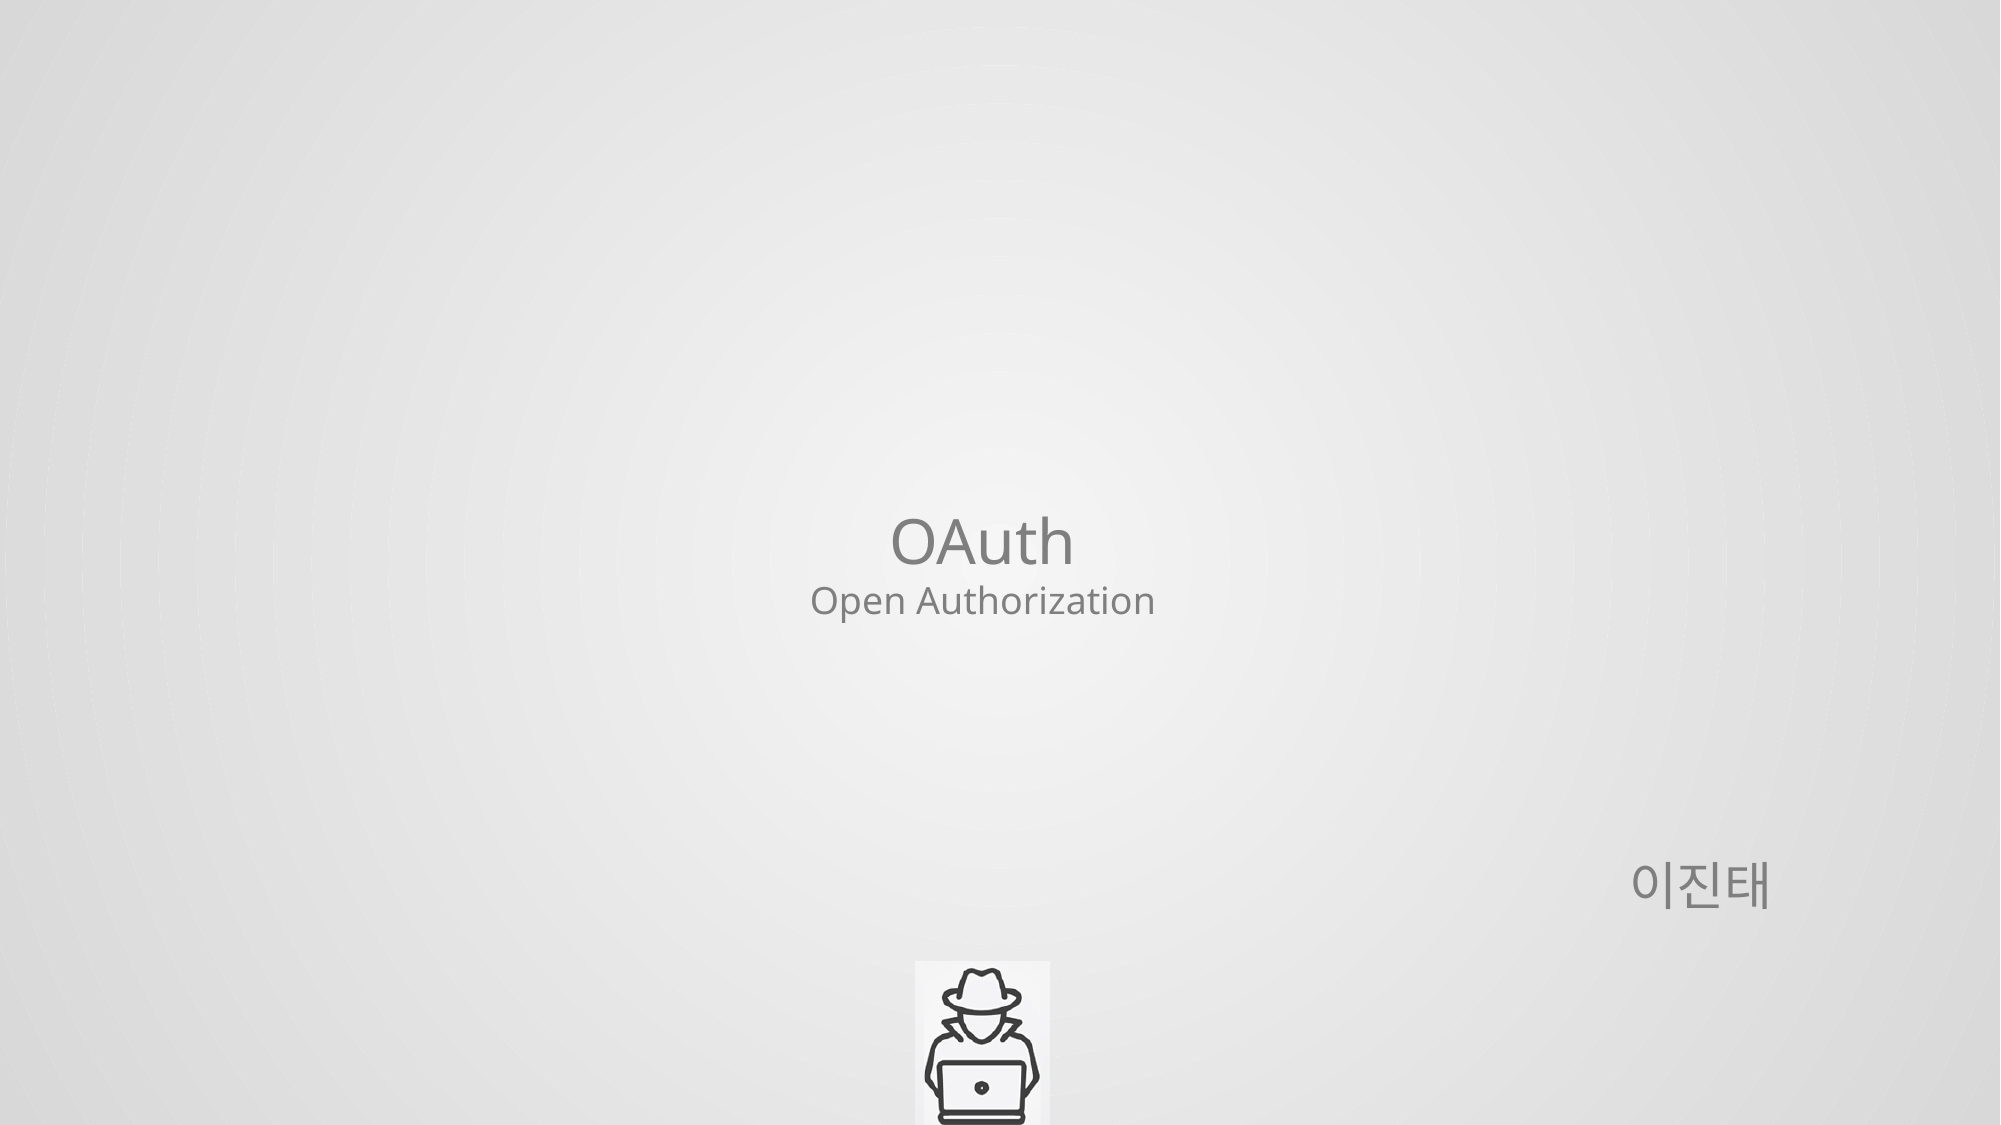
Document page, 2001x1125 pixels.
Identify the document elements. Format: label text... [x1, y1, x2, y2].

picture [915, 960, 1051, 1125]
text_box OAuth Open Authorization [772, 494, 1193, 631]
text_box 이진태 [1614, 845, 1788, 924]
